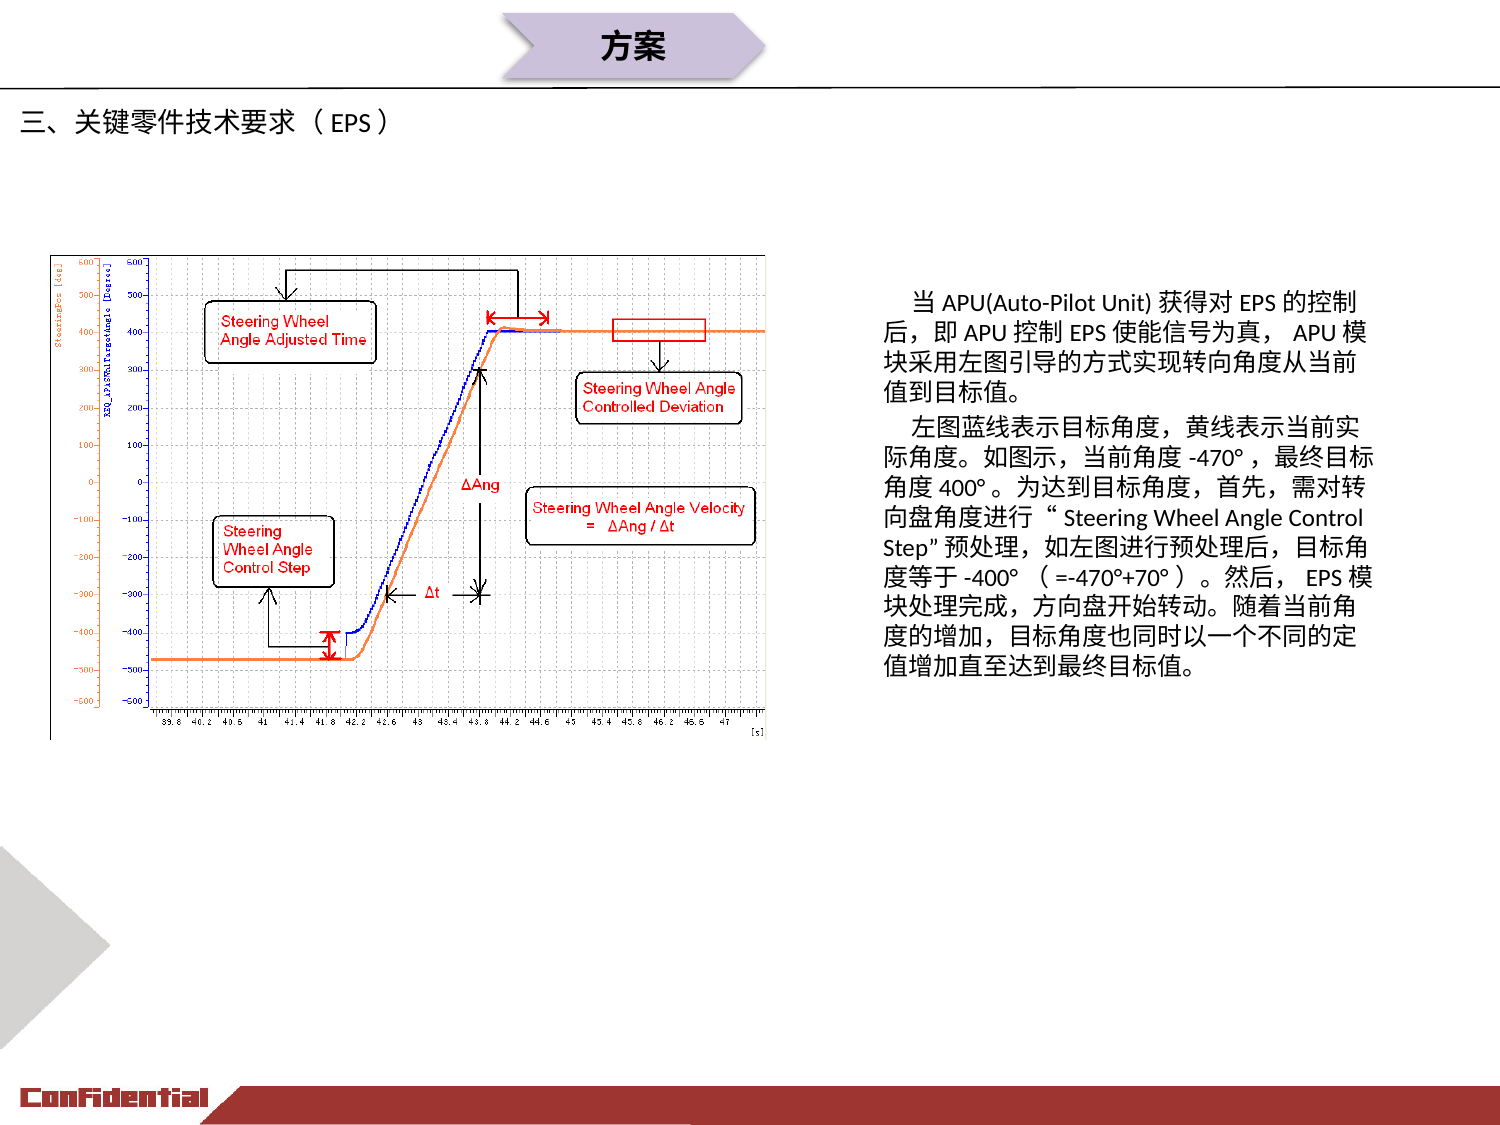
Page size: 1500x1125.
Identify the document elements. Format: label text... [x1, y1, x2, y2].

picture [0, 0, 1500, 86]
text_box 三、关键零件技术要求（EPS） [4, 97, 431, 149]
picture [0, 89, 1500, 1125]
text_box 方案 [501, 13, 766, 79]
text_box 当APU(Auto-Pilot Unit)获得对EPS的控制后，即APU控制EPS使能信号为真，APU模块采用左图引导的方式实现转向角度从当前值到目标值。 左图蓝线表示目标角度，黄线表示当前实际角度。如图示，当前角度-470°，最终目标角度400°。为达到目标角度，首先，需对转向盘角度进行“Steering Wheel Angle Control Step”预处理，如左图进行预处理后，目标角度等于-400°（=-470°+70°）。然后，EPS模块处理完成，方向盘开始转动。随着当前角度的增加，目标角度也同时以一个不同的定值增加直至达到最终目标值。 [868, 278, 1396, 705]
